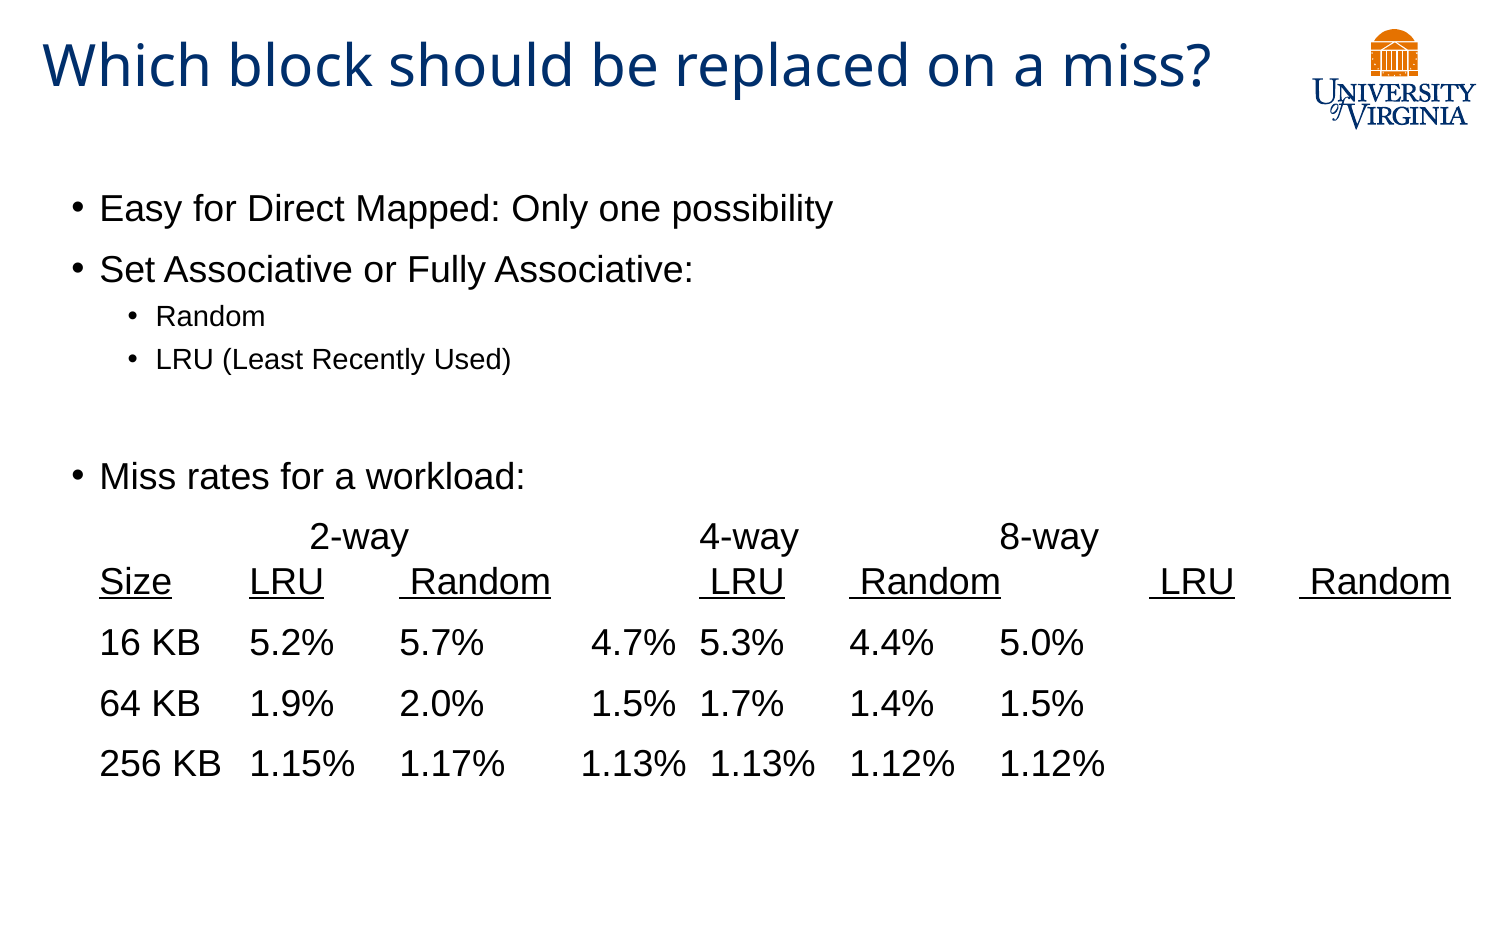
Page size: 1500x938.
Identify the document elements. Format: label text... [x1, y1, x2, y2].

title Which block should be replaced on a miss? [27, 0, 1278, 136]
list Easy for Direct Mapped: Only one possibility Set Associative or Fully Associative: Random LRU (Least Recently Used) Miss rates for a workload: 2-way 4-way 8-way Size LRU Random LRU Random LRU Random 16 KB 5.2% 5.7% 4.7% 5.3% 4.4% 5.0% 64 KB 1.9% 2.0% 1.5% 1.7% 1.4% 1.5% 256 KB 1.15% 1.17% 1.13% 1.13% 1.12% 1.12% [62, 180, 1479, 849]
